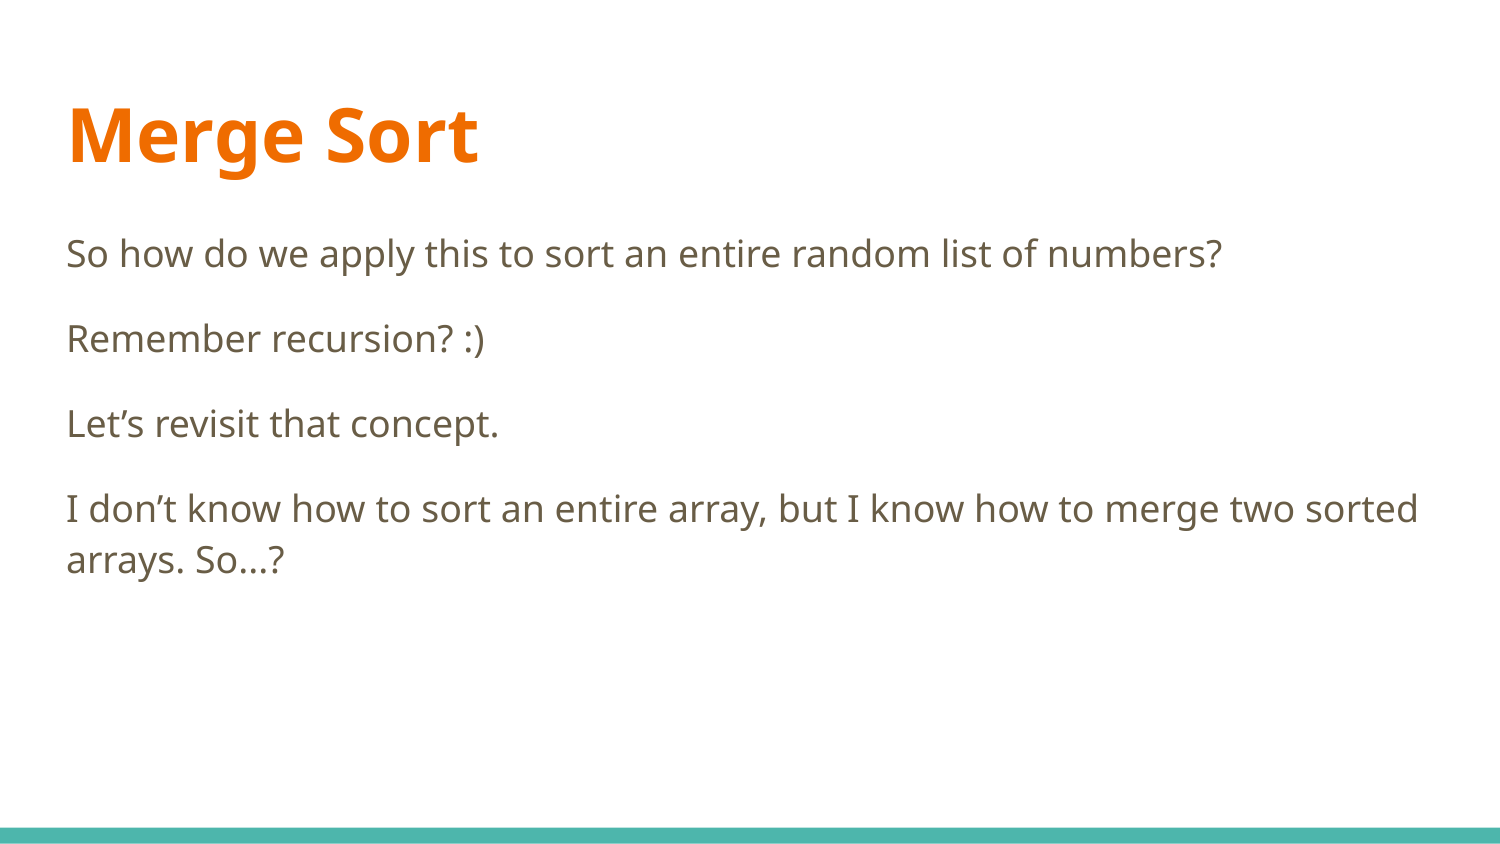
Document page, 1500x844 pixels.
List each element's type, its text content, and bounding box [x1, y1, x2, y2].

title Merge Sort [51, 72, 1449, 189]
list So how do we apply this to sort an entire random list of numbers? Remember recursion? :) Let’s revisit that concept. I don’t know how to sort an entire array, but I know how to merge two sorted arrays. So...? [51, 207, 1449, 750]
